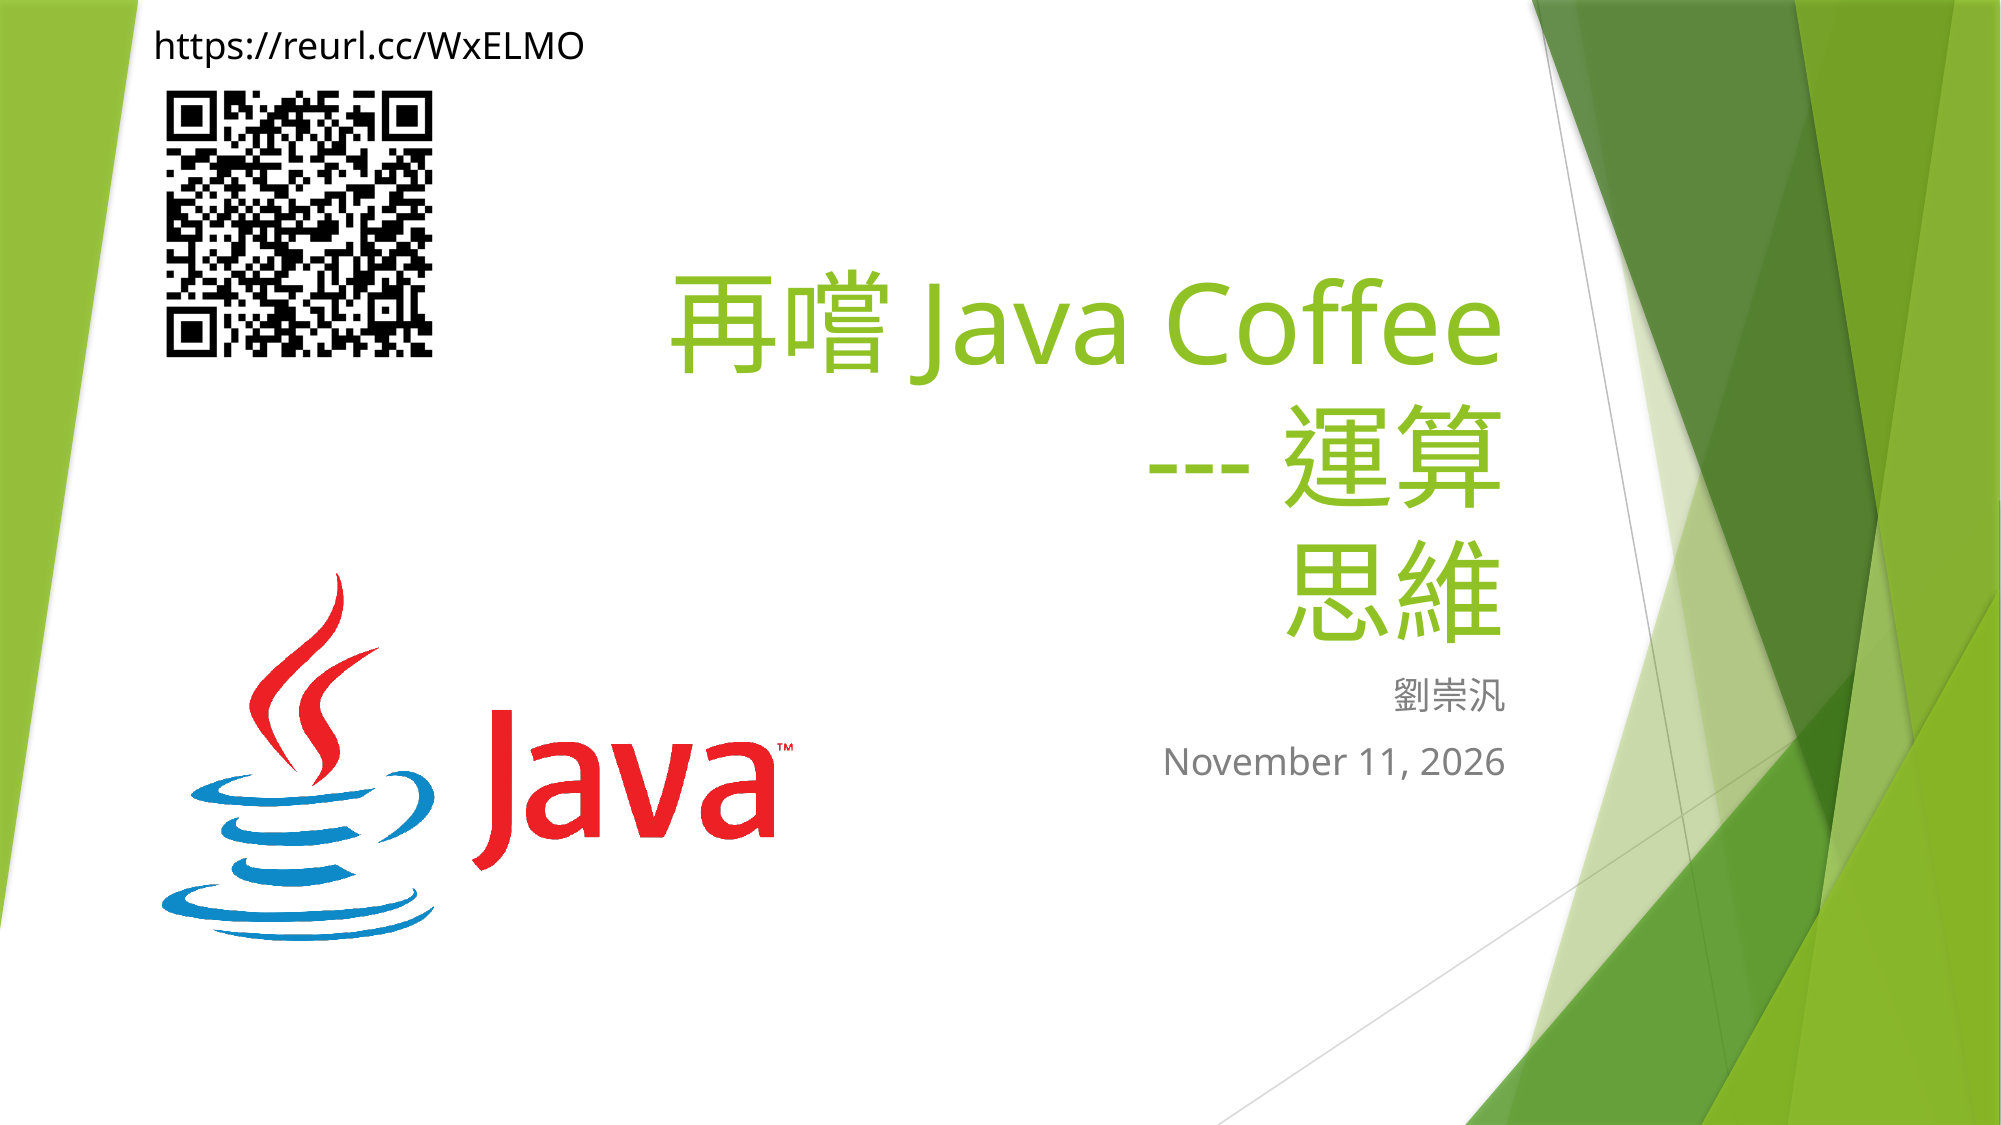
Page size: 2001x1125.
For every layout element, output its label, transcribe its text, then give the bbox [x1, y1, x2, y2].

text_box https://reurl.cc/WxELMO [138, 14, 601, 75]
subtitle 劉崇汎 113年4月24日星期三 [823, 664, 1522, 845]
picture [135, 563, 818, 946]
title 再嚐Java Coffee ---運算思維 [247, 394, 1522, 664]
picture [149, 74, 449, 374]
